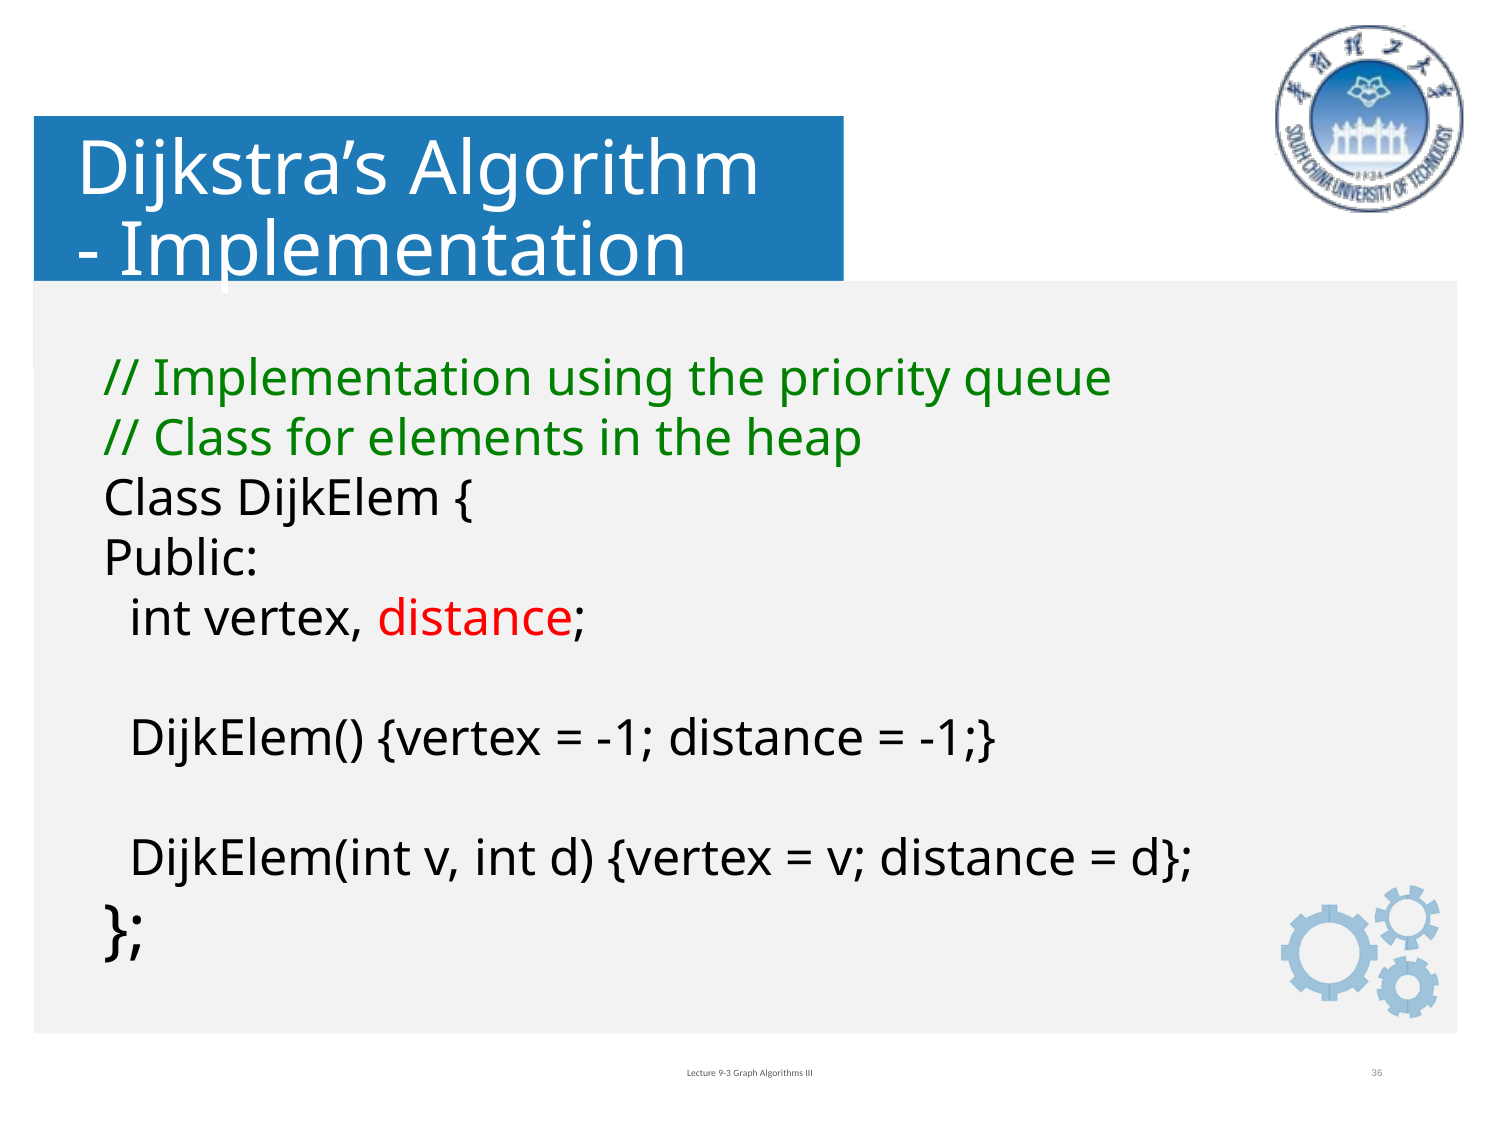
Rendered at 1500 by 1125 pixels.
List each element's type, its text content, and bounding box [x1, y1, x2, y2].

slide_number 36 [1060, 1042, 1398, 1103]
text_box // Implementation using the priority queue // Class for elements in the heap Class DijkElem { Public: int vertex, distance; DijkElem() {vertex = -1; distance = -1;} DijkElem(int v, int d) {vertex = v; distance = d}; }; [88, 338, 1405, 1010]
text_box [1281, 885, 1440, 1018]
text_box [33, 115, 845, 280]
footer Lecture 9-3 Graph Algorithms III [496, 1042, 1004, 1103]
text_box [33, 280, 1458, 1034]
picture [1269, 18, 1472, 221]
text_box Dijkstra’s Algorithm - Implementation [64, 137, 1270, 285]
